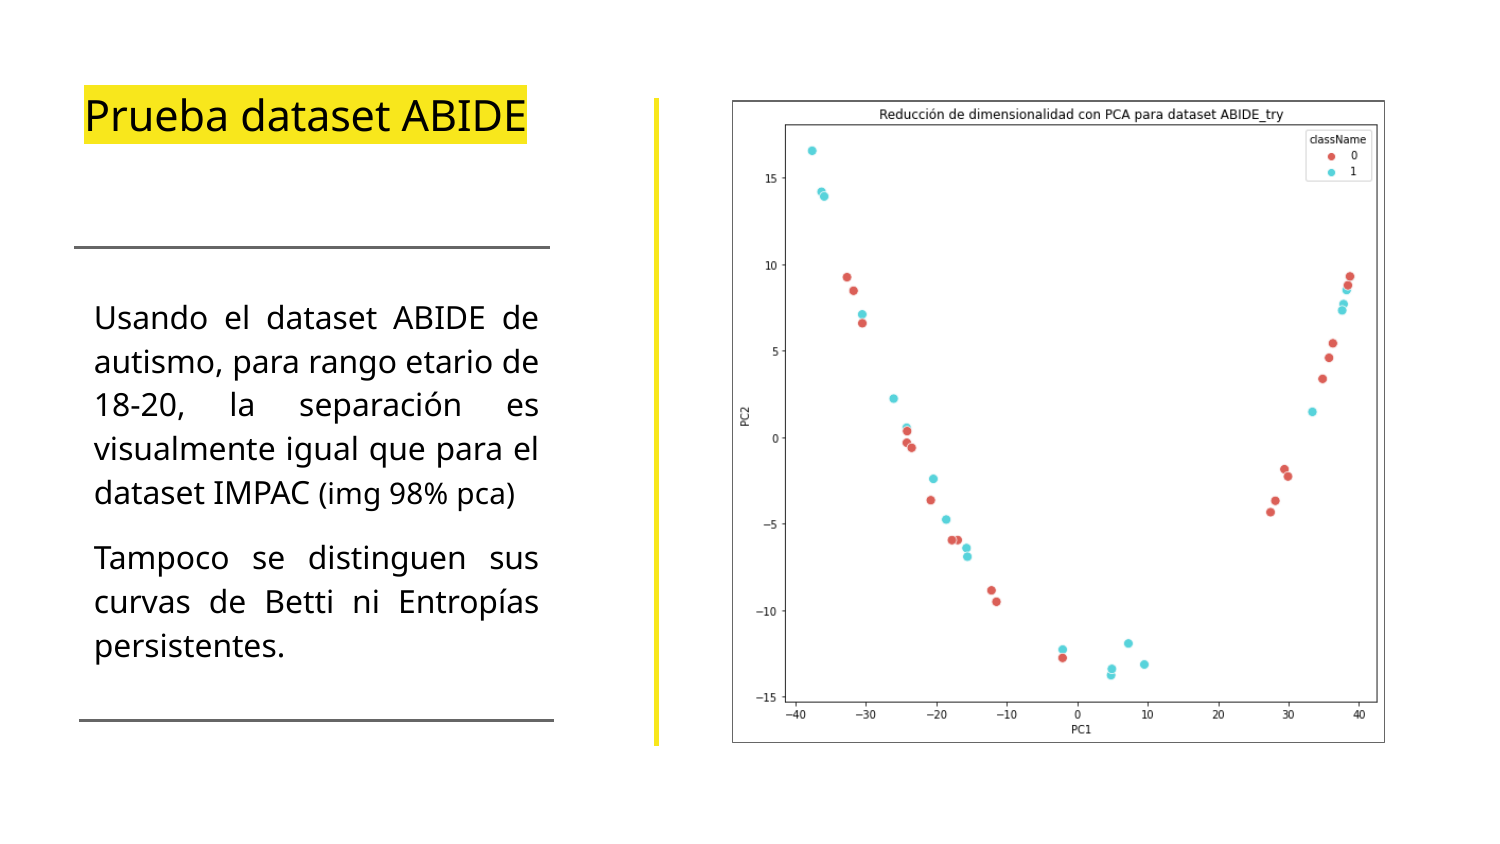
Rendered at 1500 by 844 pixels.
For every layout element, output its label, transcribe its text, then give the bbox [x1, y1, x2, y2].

picture [733, 101, 1385, 743]
title Prueba dataset ABIDE [69, 72, 555, 167]
list Usando el dataset ABIDE de autismo, para rango etario de 18-20, la separación es visualmente igual que para el dataset IMPAC (img 98% pca) Tampoco se distinguen sus curvas de Betti ni Entropías persistentes. [79, 276, 555, 713]
